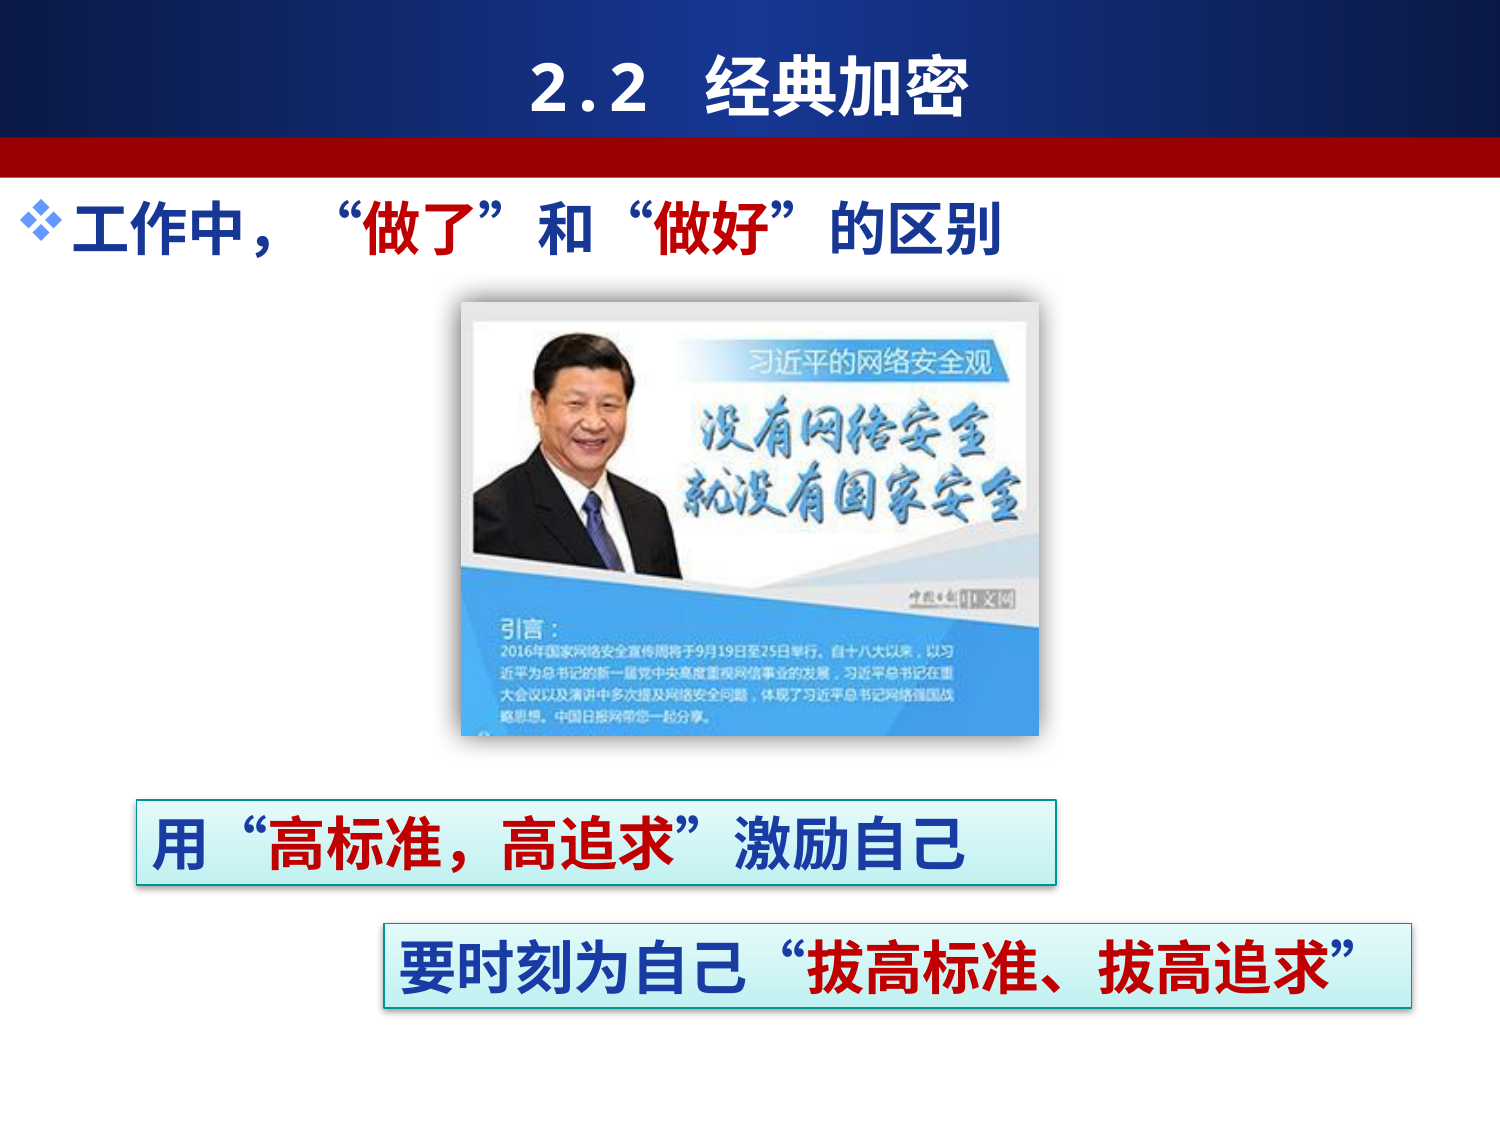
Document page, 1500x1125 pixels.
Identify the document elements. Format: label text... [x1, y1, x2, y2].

text_box 用“高标准，高追求”激励自己 [136, 799, 1057, 886]
text_box 要时刻为自己“拔高标准、拔高追求” [383, 923, 1412, 1009]
picture [461, 302, 1039, 736]
text_box 2.2 经典加密 [0, 42, 1500, 127]
list 工作中，“做了”和“做好”的区别 [0, 184, 1111, 269]
